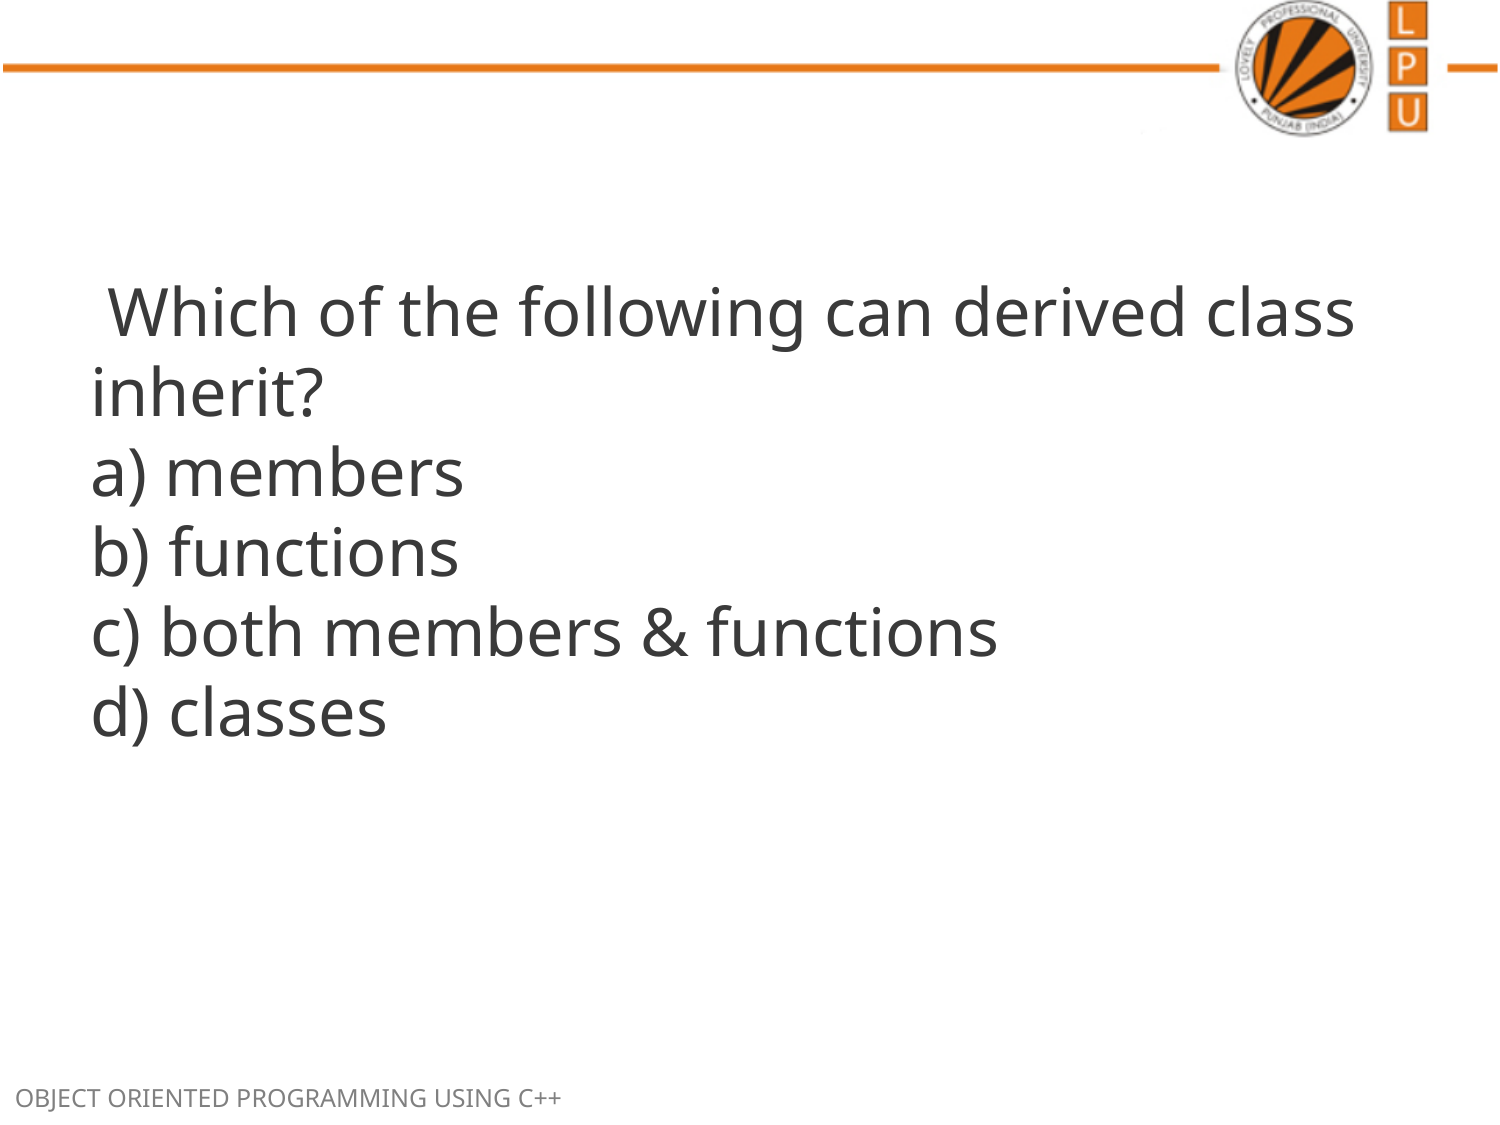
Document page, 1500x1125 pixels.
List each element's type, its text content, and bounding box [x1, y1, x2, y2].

list Which of the following can derived class inherit? a) members b) functions c) both members & functions d) classes [75, 262, 1425, 1005]
picture [3, 0, 1500, 155]
